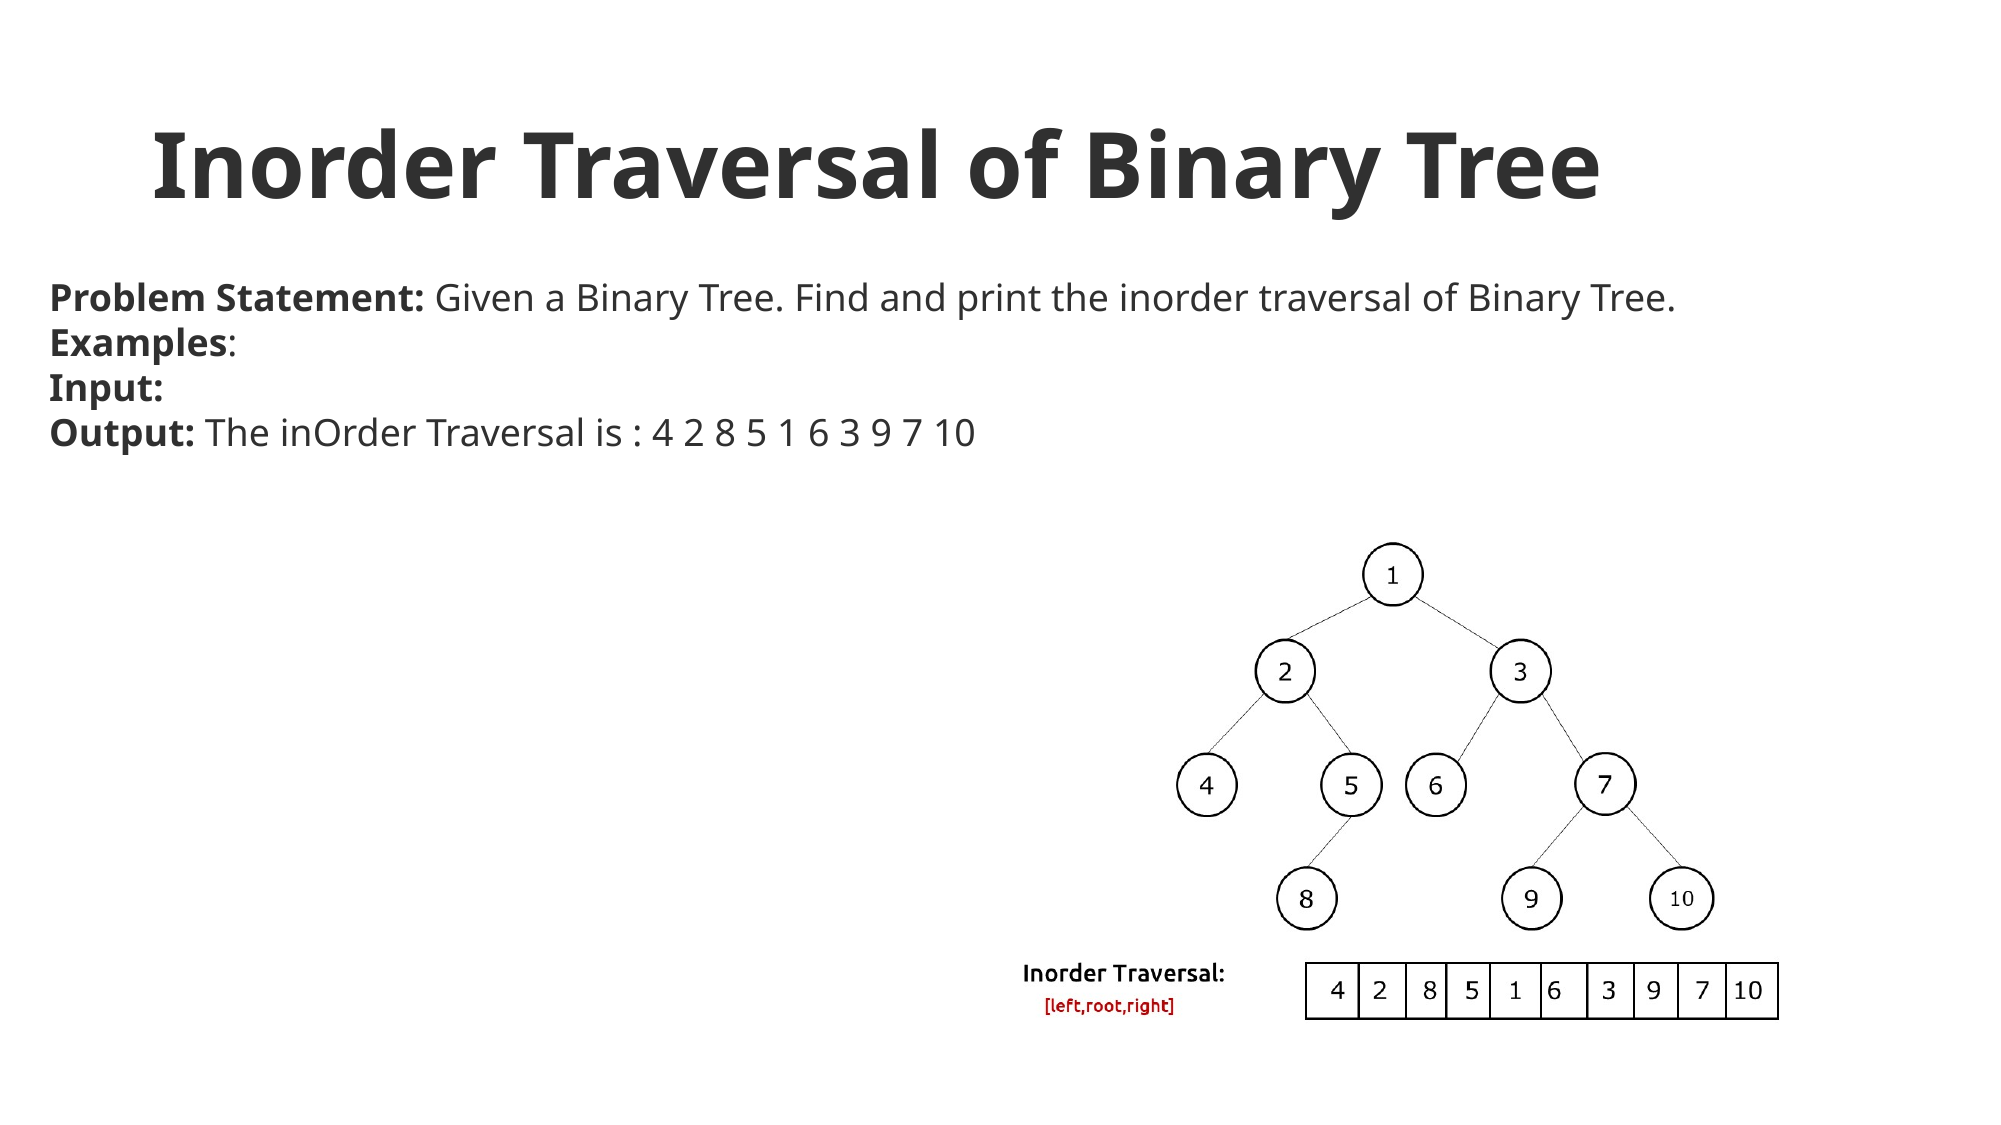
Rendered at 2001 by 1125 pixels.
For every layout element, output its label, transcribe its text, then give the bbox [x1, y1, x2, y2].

title Inorder Traversal of Binary Tree [137, 59, 1863, 278]
picture [950, 516, 1926, 1066]
text_box Problem Statement: Given a Binary Tree. Find and print the inorder traversal of Binary Tree. Examples: Input: Output: The inOrder Traversal is : 4 2 8 5 1 6 3 9 7 10 [34, 266, 1693, 494]
